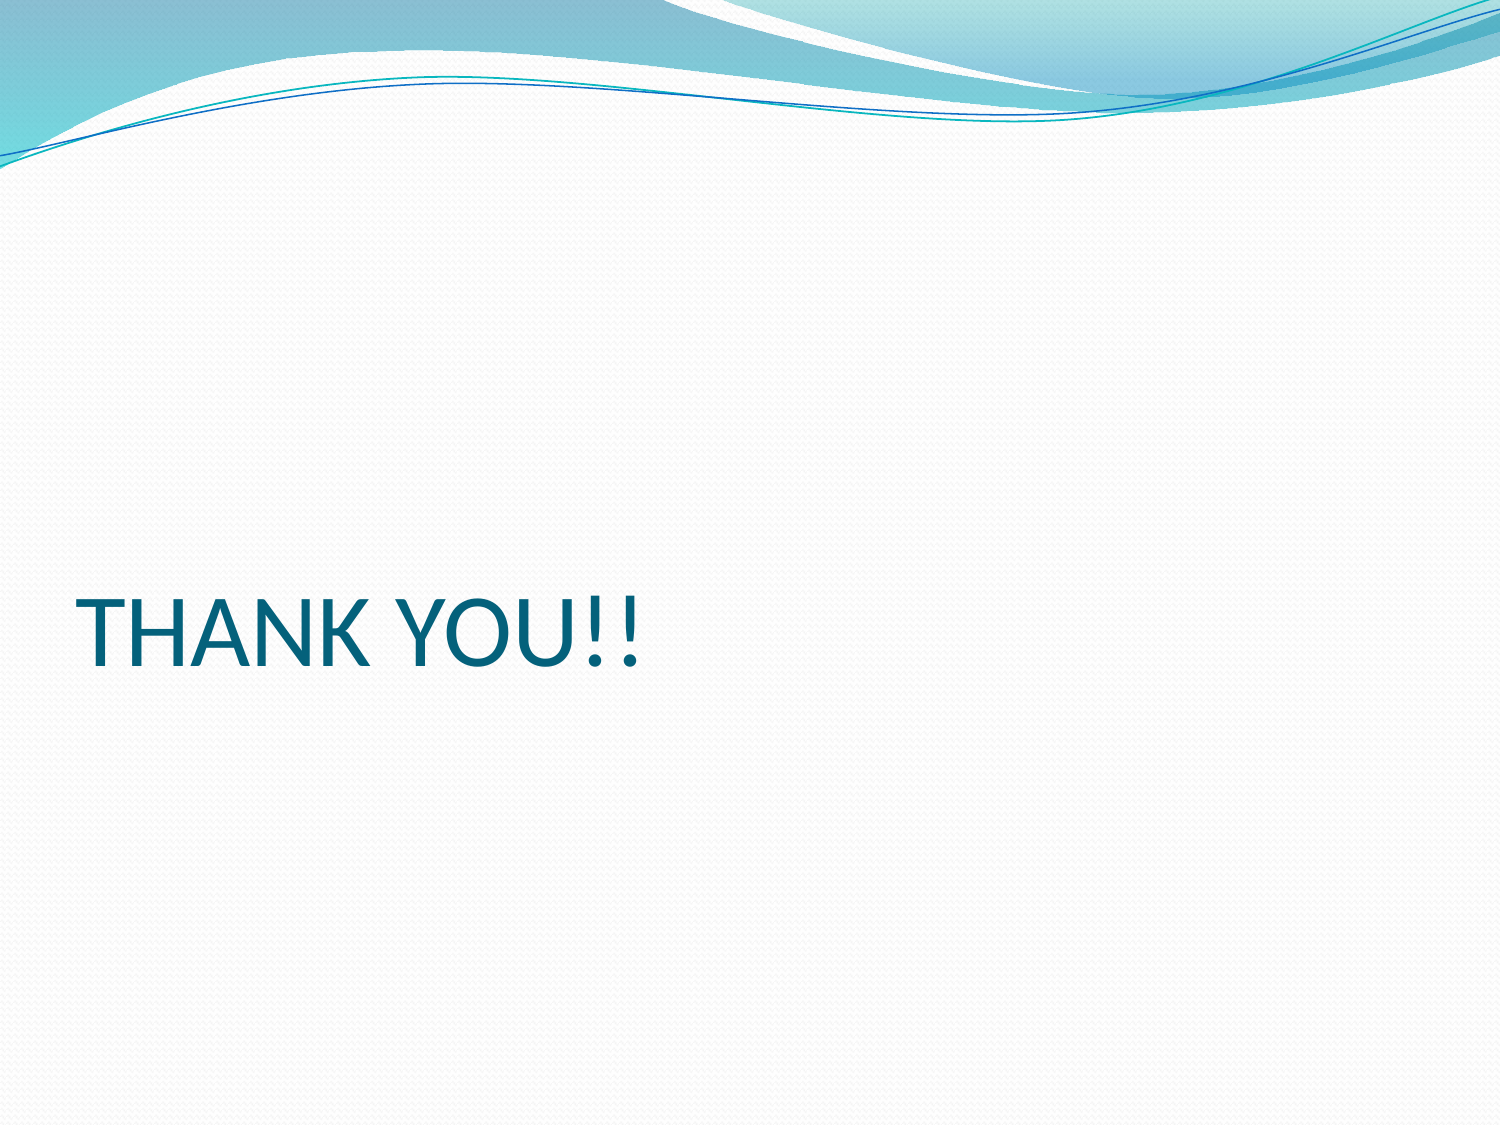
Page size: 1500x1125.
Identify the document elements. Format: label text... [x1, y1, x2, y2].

title THANK YOU!! [75, 500, 1425, 688]
